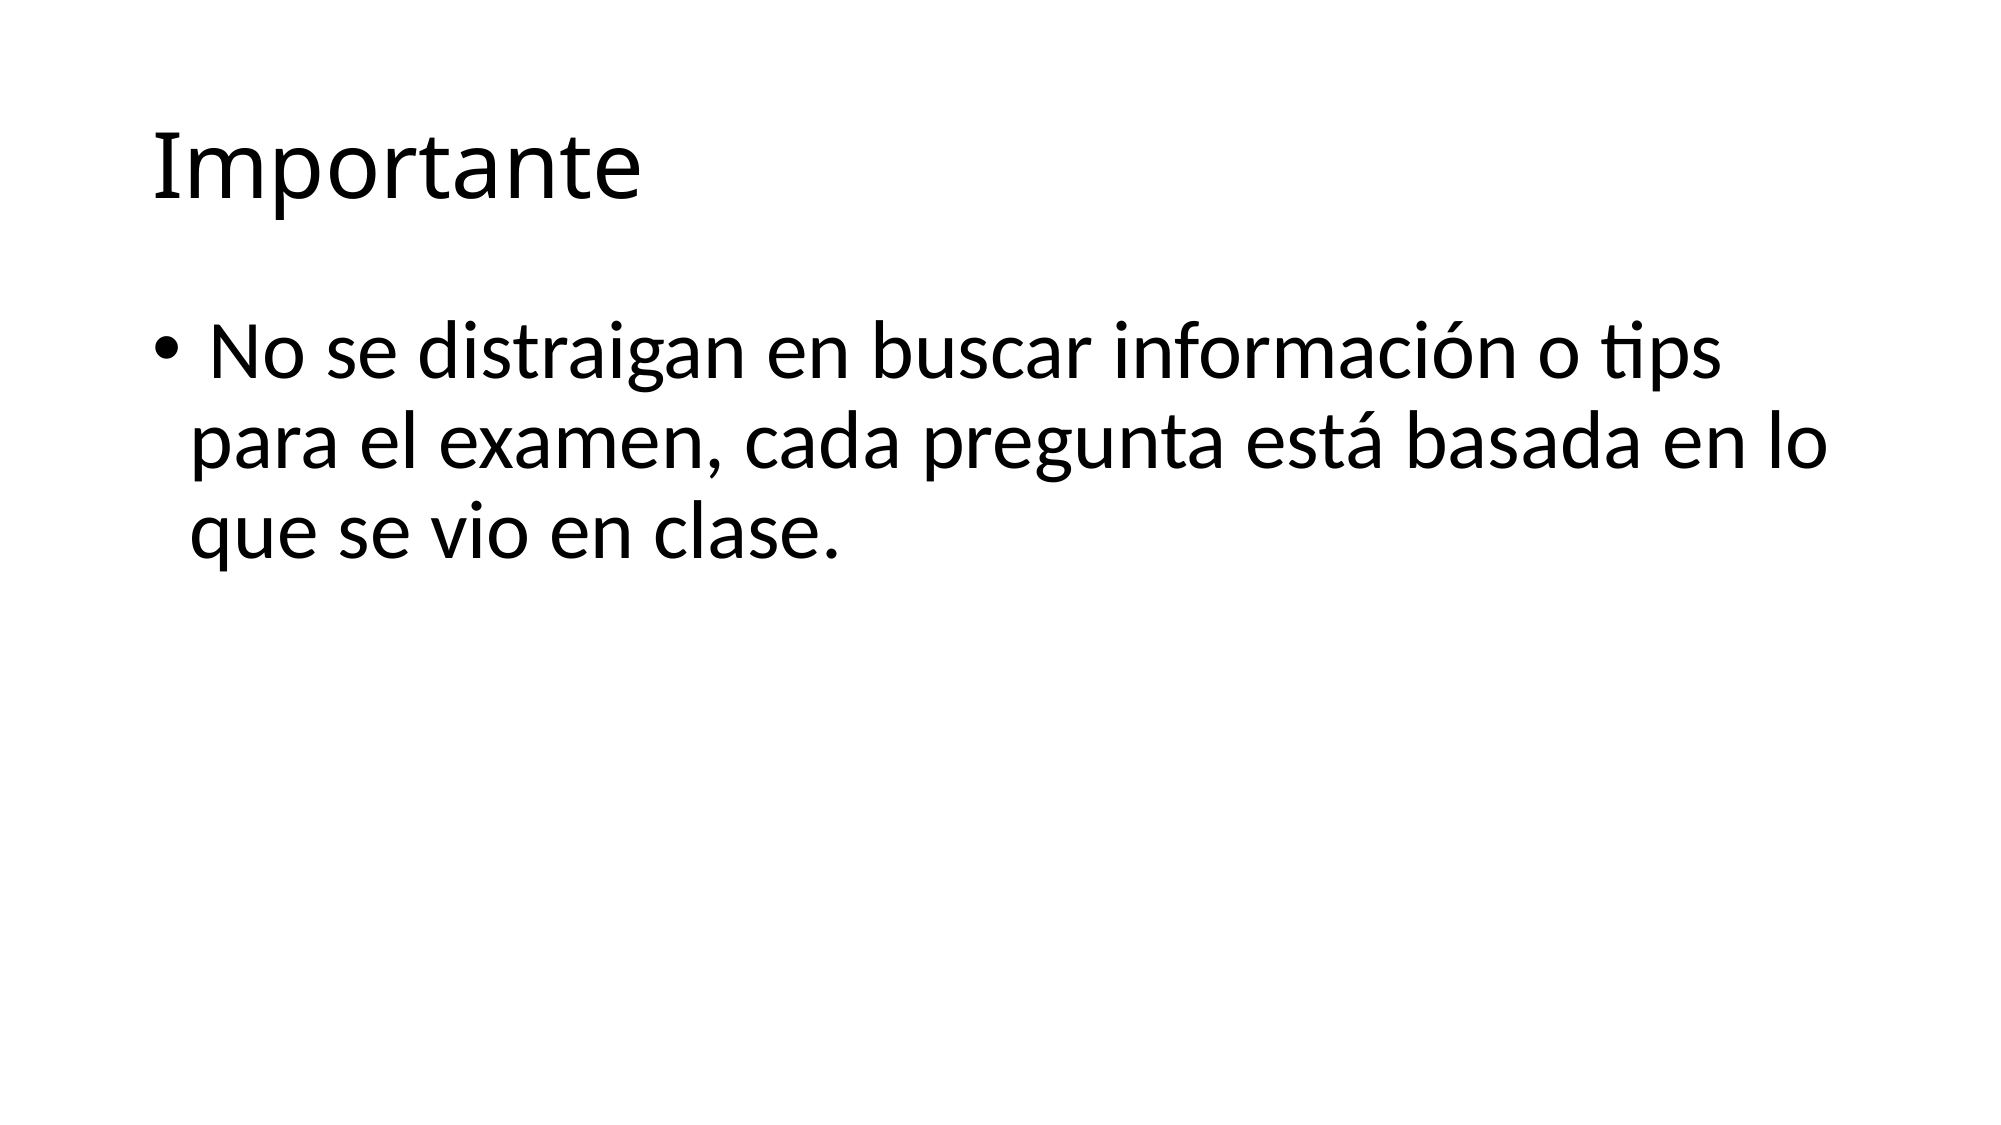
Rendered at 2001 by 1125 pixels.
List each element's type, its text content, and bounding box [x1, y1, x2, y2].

list No se distraigan en buscar información o tips para el examen, cada pregunta está basada en lo que se vio en clase. [137, 299, 1863, 1014]
title Importante [137, 59, 1863, 278]
